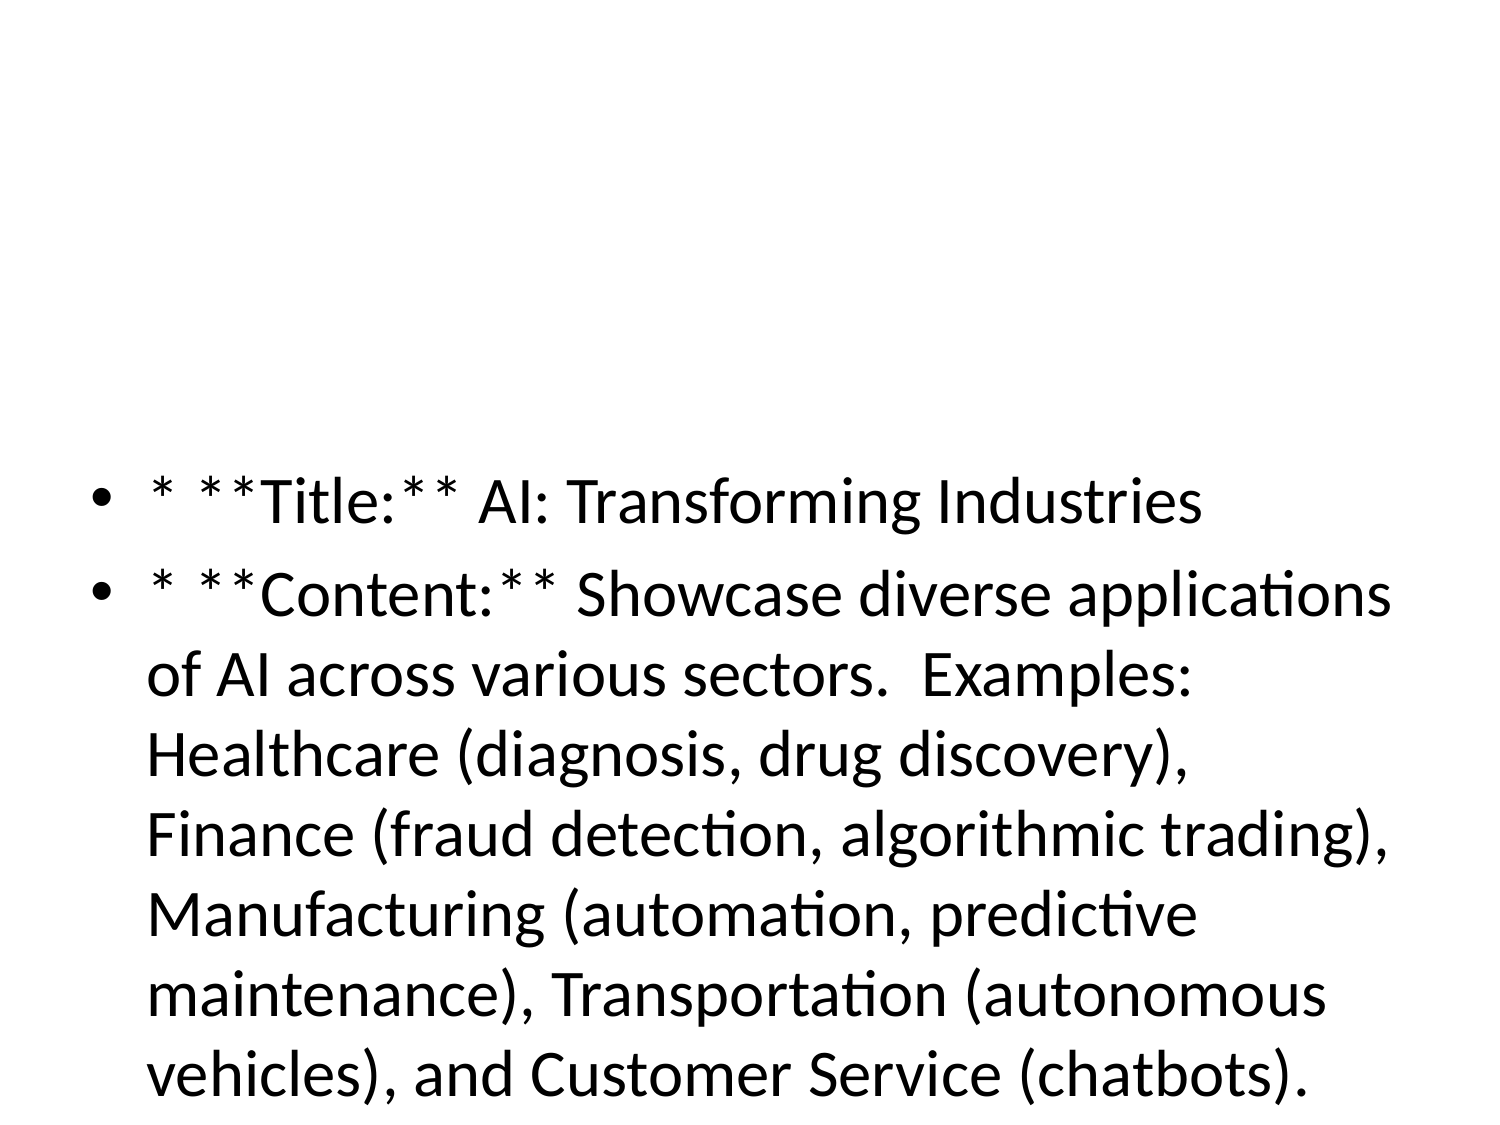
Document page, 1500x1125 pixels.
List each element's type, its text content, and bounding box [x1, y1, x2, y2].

list * **Title:** AI: Transforming Industries * **Content:** Showcase diverse applications of AI across various sectors. Examples: Healthcare (diagnosis, drug discovery), Finance (fraud detection, algorithmic trading), Manufacturing (automation, predictive maintenance), Transportation (autonomous vehicles), and Customer Service (chatbots). Use bullet points and relevant images for each industry. [75, 262, 1425, 1005]
